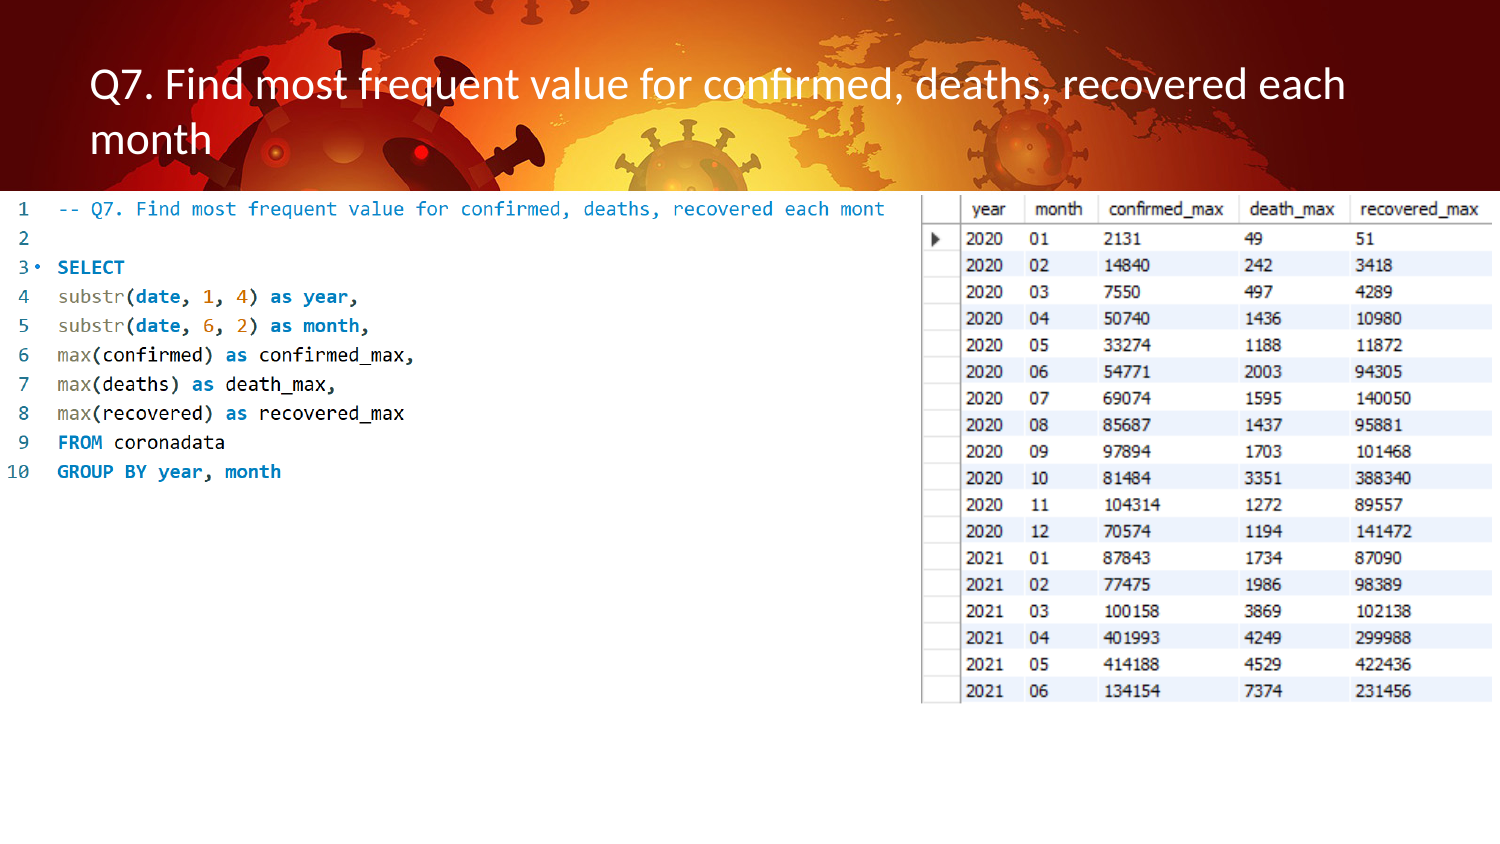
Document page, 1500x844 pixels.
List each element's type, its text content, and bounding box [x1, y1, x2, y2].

picture [0, 0, 1500, 844]
list [73, 221, 1427, 798]
title Q7. Find most frequent value for confirmed, deaths, recovered each month [74, 46, 1428, 172]
